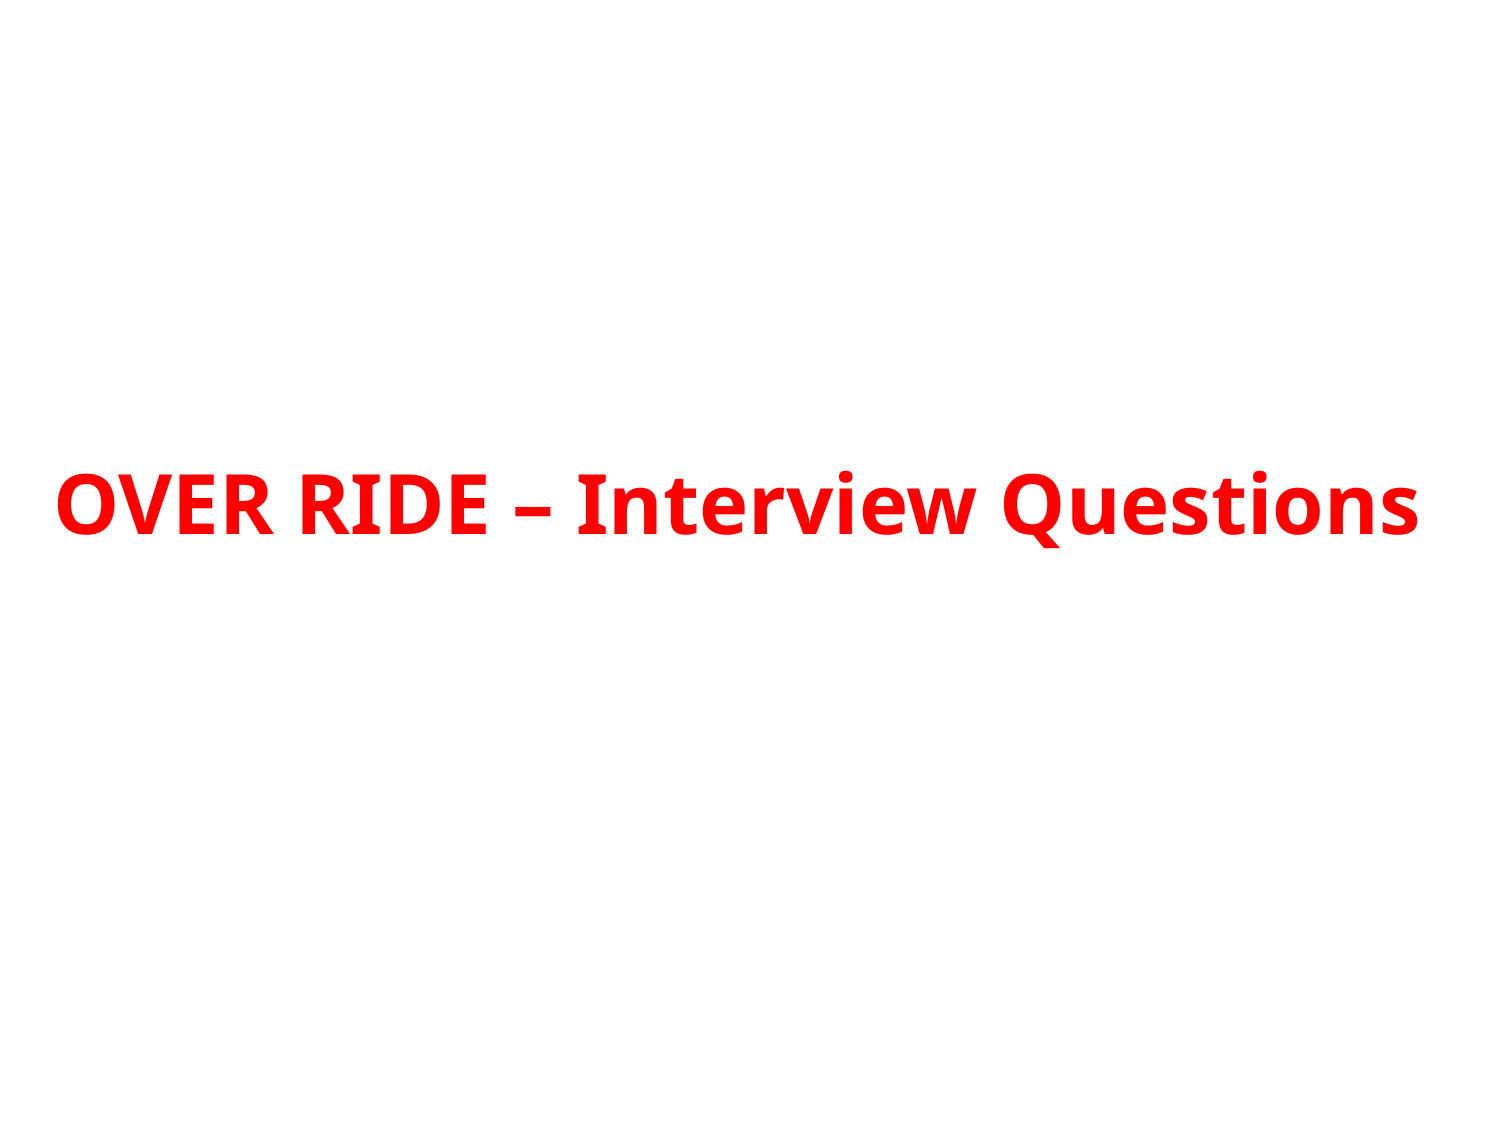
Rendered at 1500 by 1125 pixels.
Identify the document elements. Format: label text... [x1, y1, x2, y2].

text_box OVER RIDE – Interview Questions [53, 451, 1444, 552]
